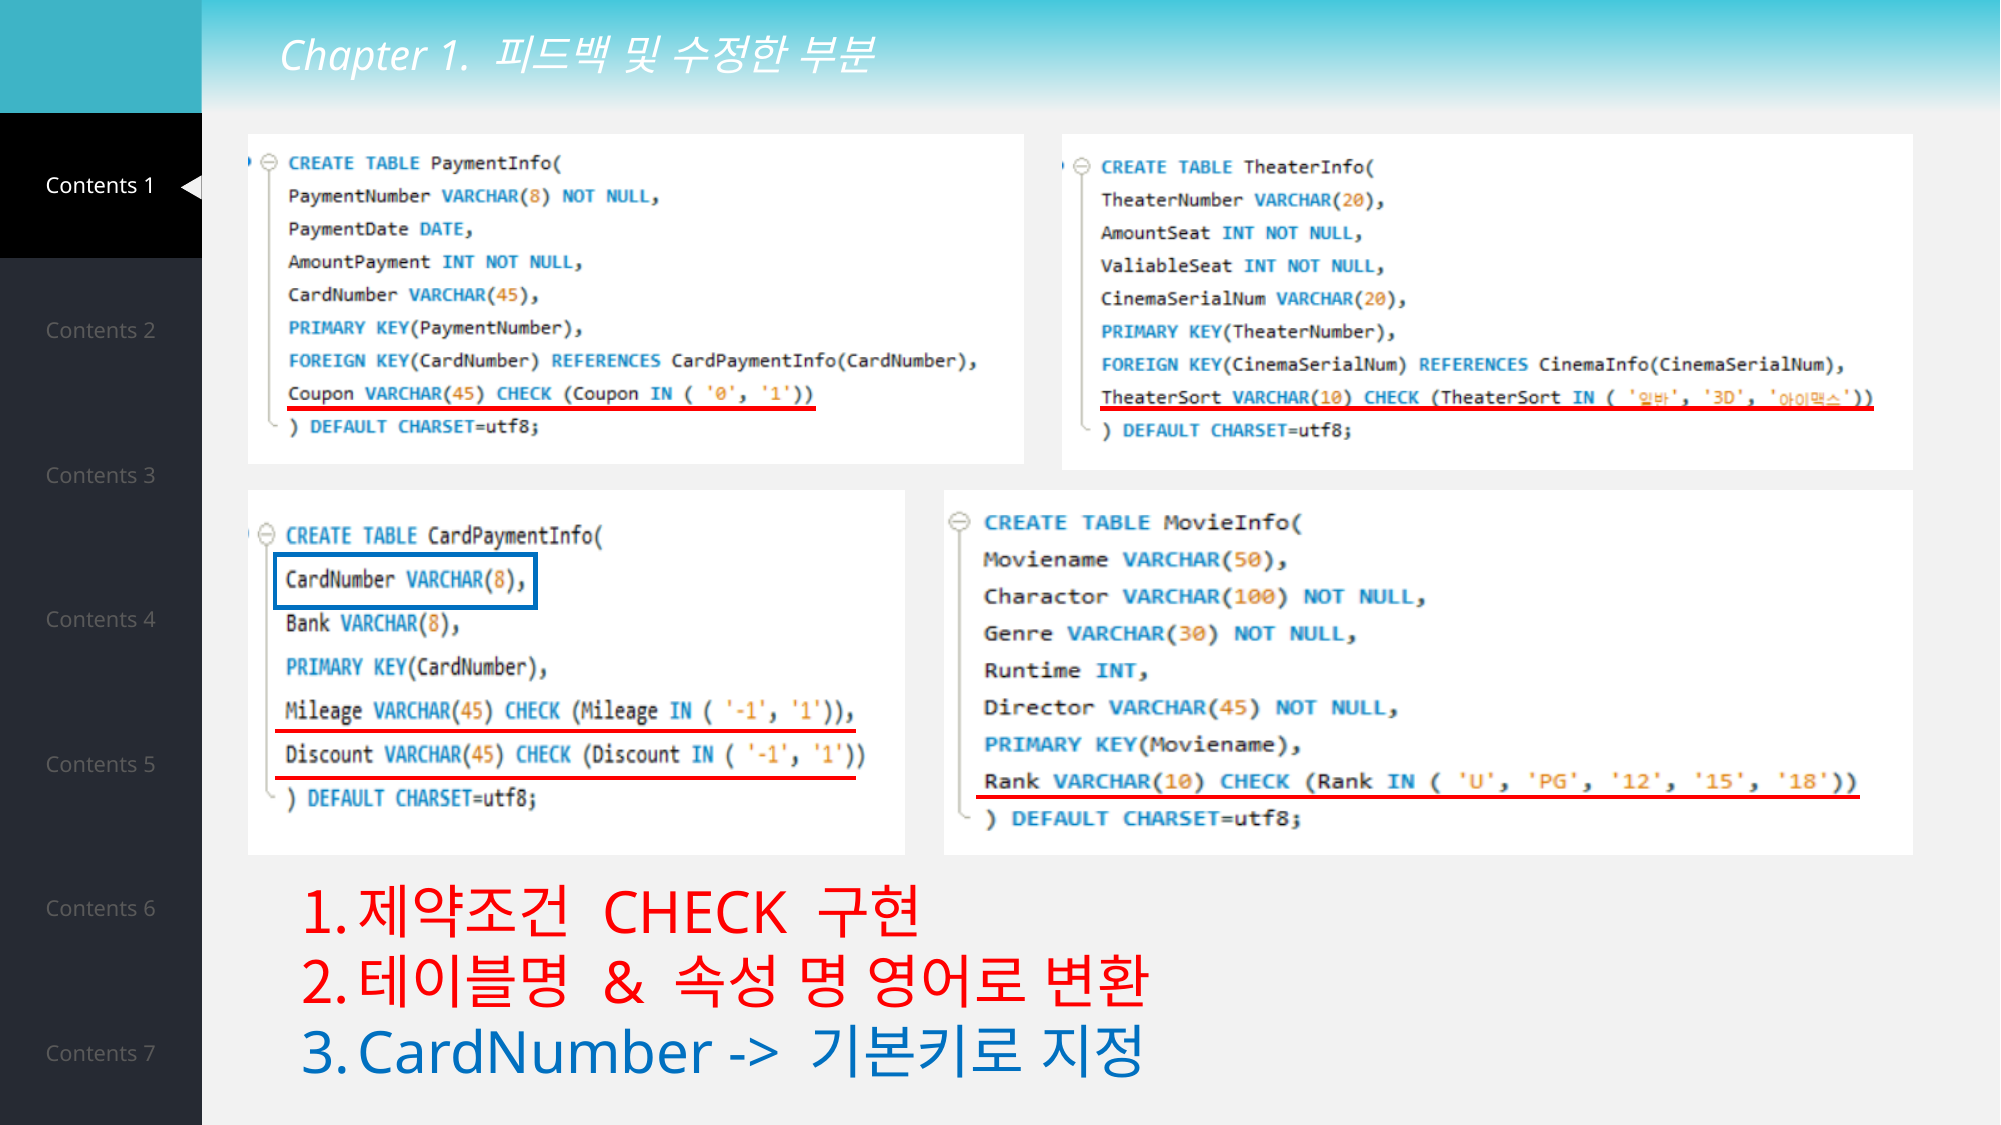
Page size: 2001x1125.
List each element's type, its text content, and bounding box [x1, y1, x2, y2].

picture [1062, 134, 1913, 470]
text_box [178, 173, 203, 202]
table_header Contents 1 [0, 113, 202, 258]
picture [944, 490, 1913, 855]
picture [248, 134, 1024, 464]
text_box 제약조건 CHECK 구현 테이블명 & 속성 명 영어로 변환 CardNumber -> 기본키로 지정 [286, 867, 1377, 1125]
table_cell Contents 7 [0, 980, 202, 1125]
table_cell Contents 3 [0, 402, 202, 547]
table_cell Contents 2 [0, 258, 202, 402]
table_cell Contents 6 [0, 836, 202, 980]
table_cell Contents 4 [0, 547, 202, 691]
picture [248, 490, 905, 855]
text_box [0, 0, 203, 114]
text_box Chapter 1. 피드백 및 수정한 부분 [264, 21, 1861, 86]
table_cell Contents 5 [0, 691, 202, 836]
